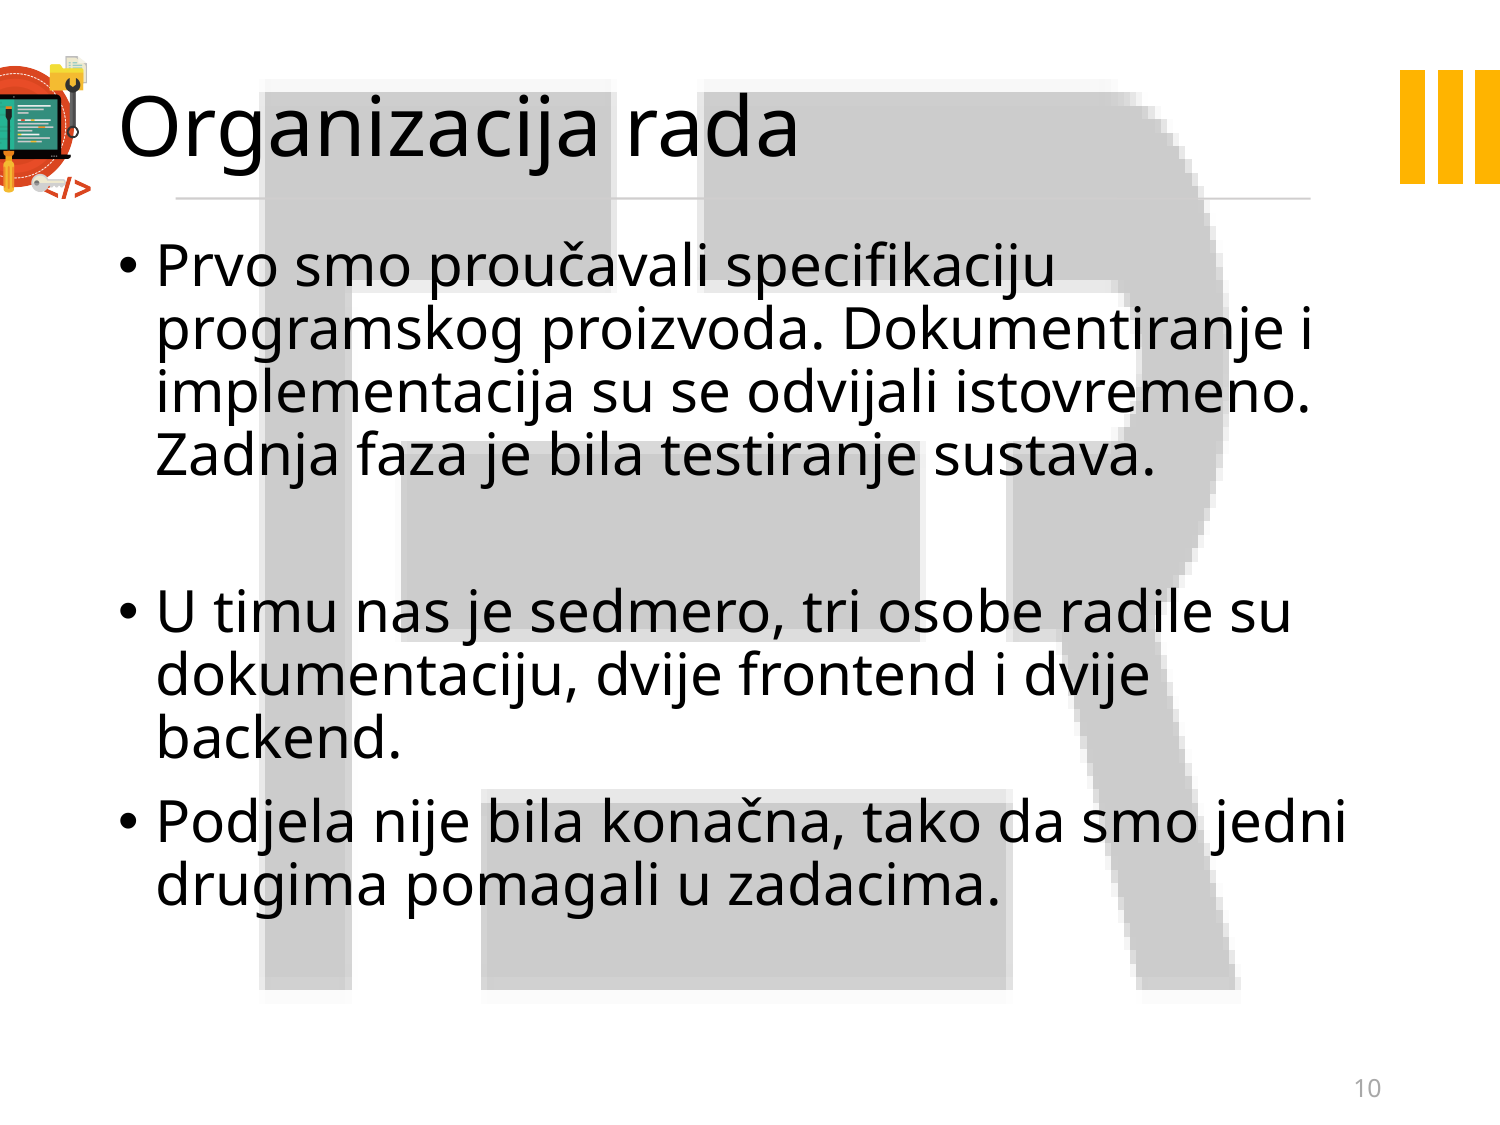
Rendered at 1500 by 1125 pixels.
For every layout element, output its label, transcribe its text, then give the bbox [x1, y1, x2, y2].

text_box Prvo smo proučavali specifikaciju programskog proizvoda. Dokumentiranje i implementacija su se odvijali istovremeno. Zadnja faza je bila testiranje sustava. U timu nas je sedmero, tri osobe radile su dokumentaciju, dvije frontend i dvije backend. Podjela nije bila konačna, tako da smo jedni drugima pomagali u zadacima. [103, 228, 1397, 1038]
text_box <number> [1310, 1065, 1397, 1125]
picture [0, 56, 91, 199]
text_box Organizacija rada [103, 59, 1397, 199]
